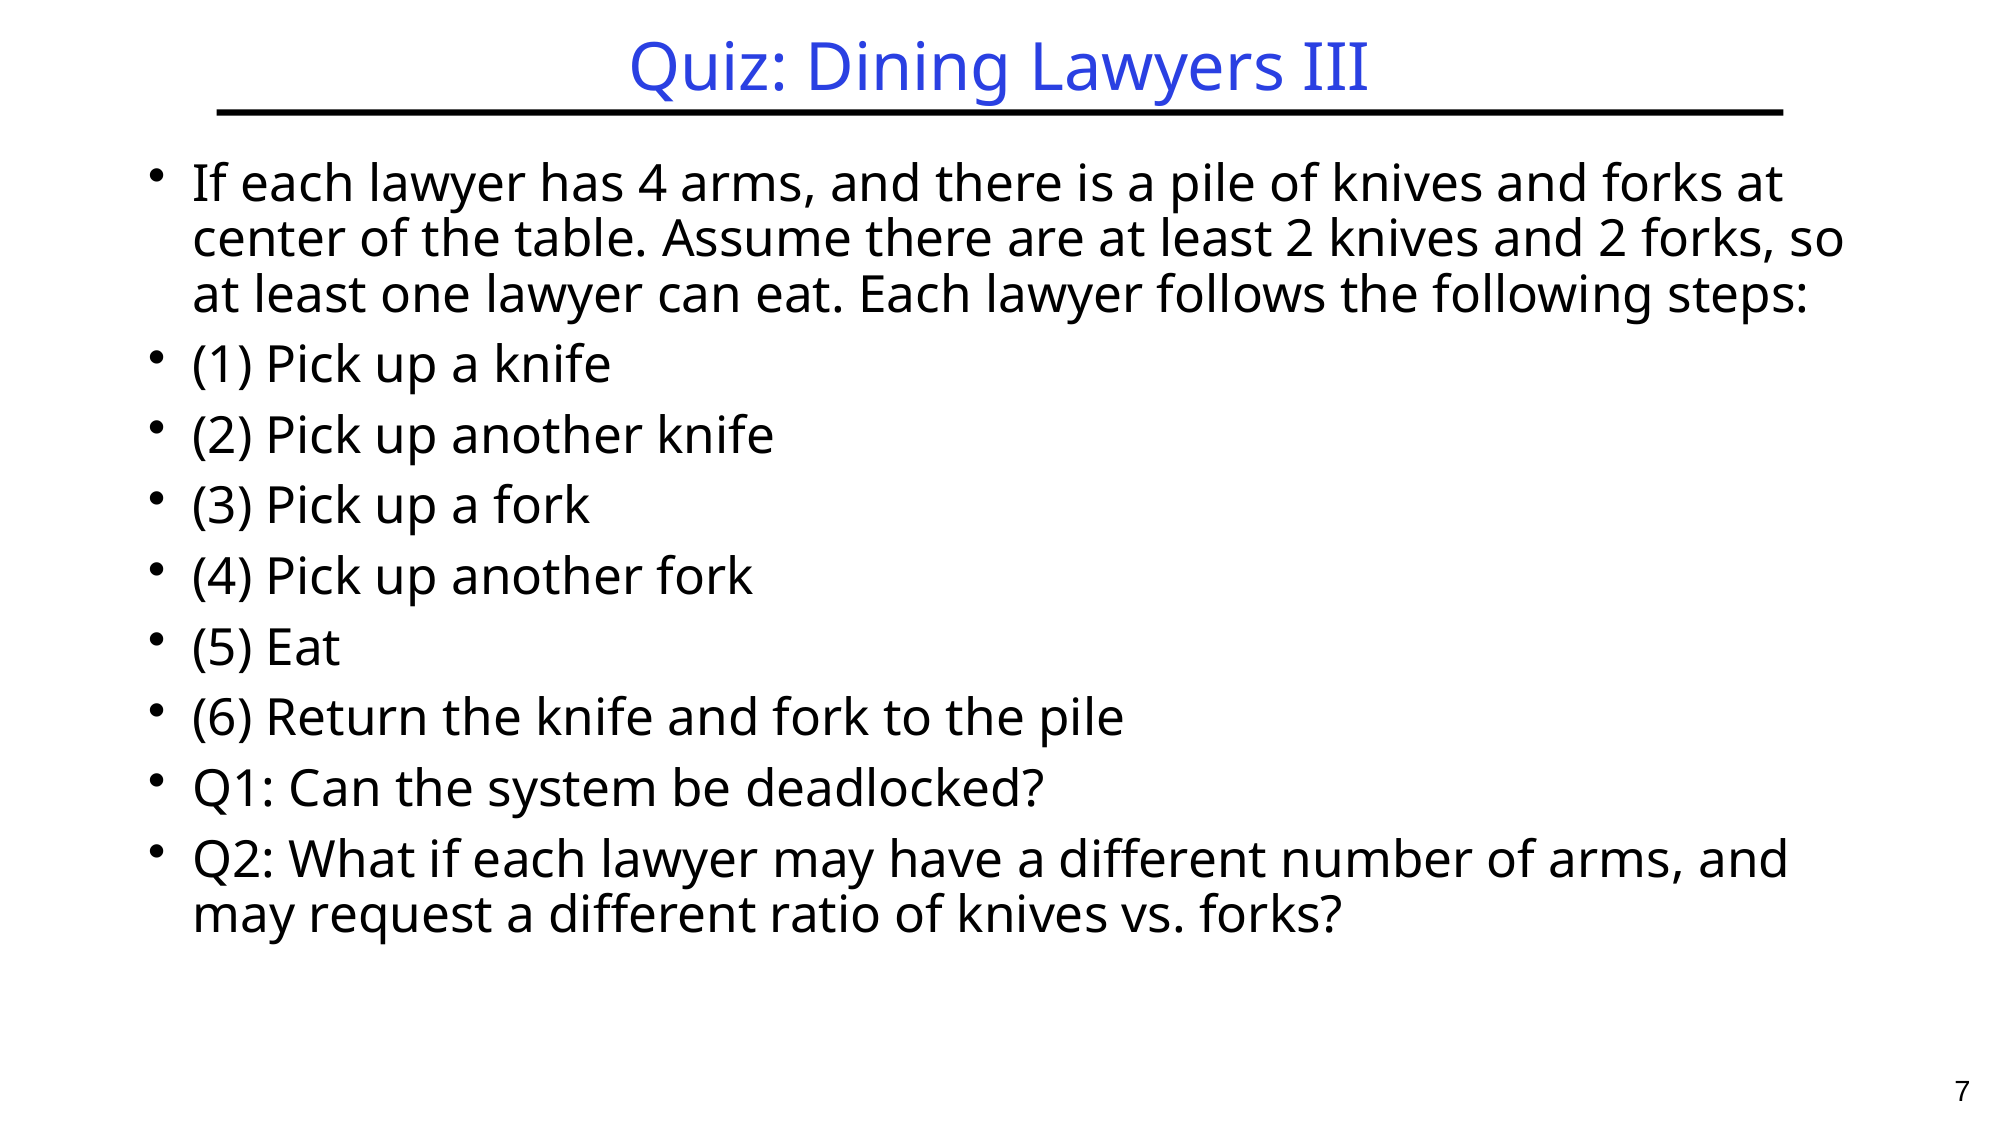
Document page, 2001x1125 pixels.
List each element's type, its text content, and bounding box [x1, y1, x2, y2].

title Quiz: Dining Lawyers III [216, 24, 1784, 113]
list If each lawyer has 4 arms, and there is a pile of knives and forks at center of the table. Assume there are at least 2 knives and 2 forks, so at least one lawyer can eat. Each lawyer follows the following steps: (1) Pick up a knife (2) Pick up another knife (3) Pick up a fork (4) Pick up another fork (5) Eat (6) Return the knife and fork to the pile Q1: Can the system be deadlocked? Q2: What if each lawyer may have a different number of arms, and may request a different ratio of knives vs. forks? [133, 149, 1867, 988]
